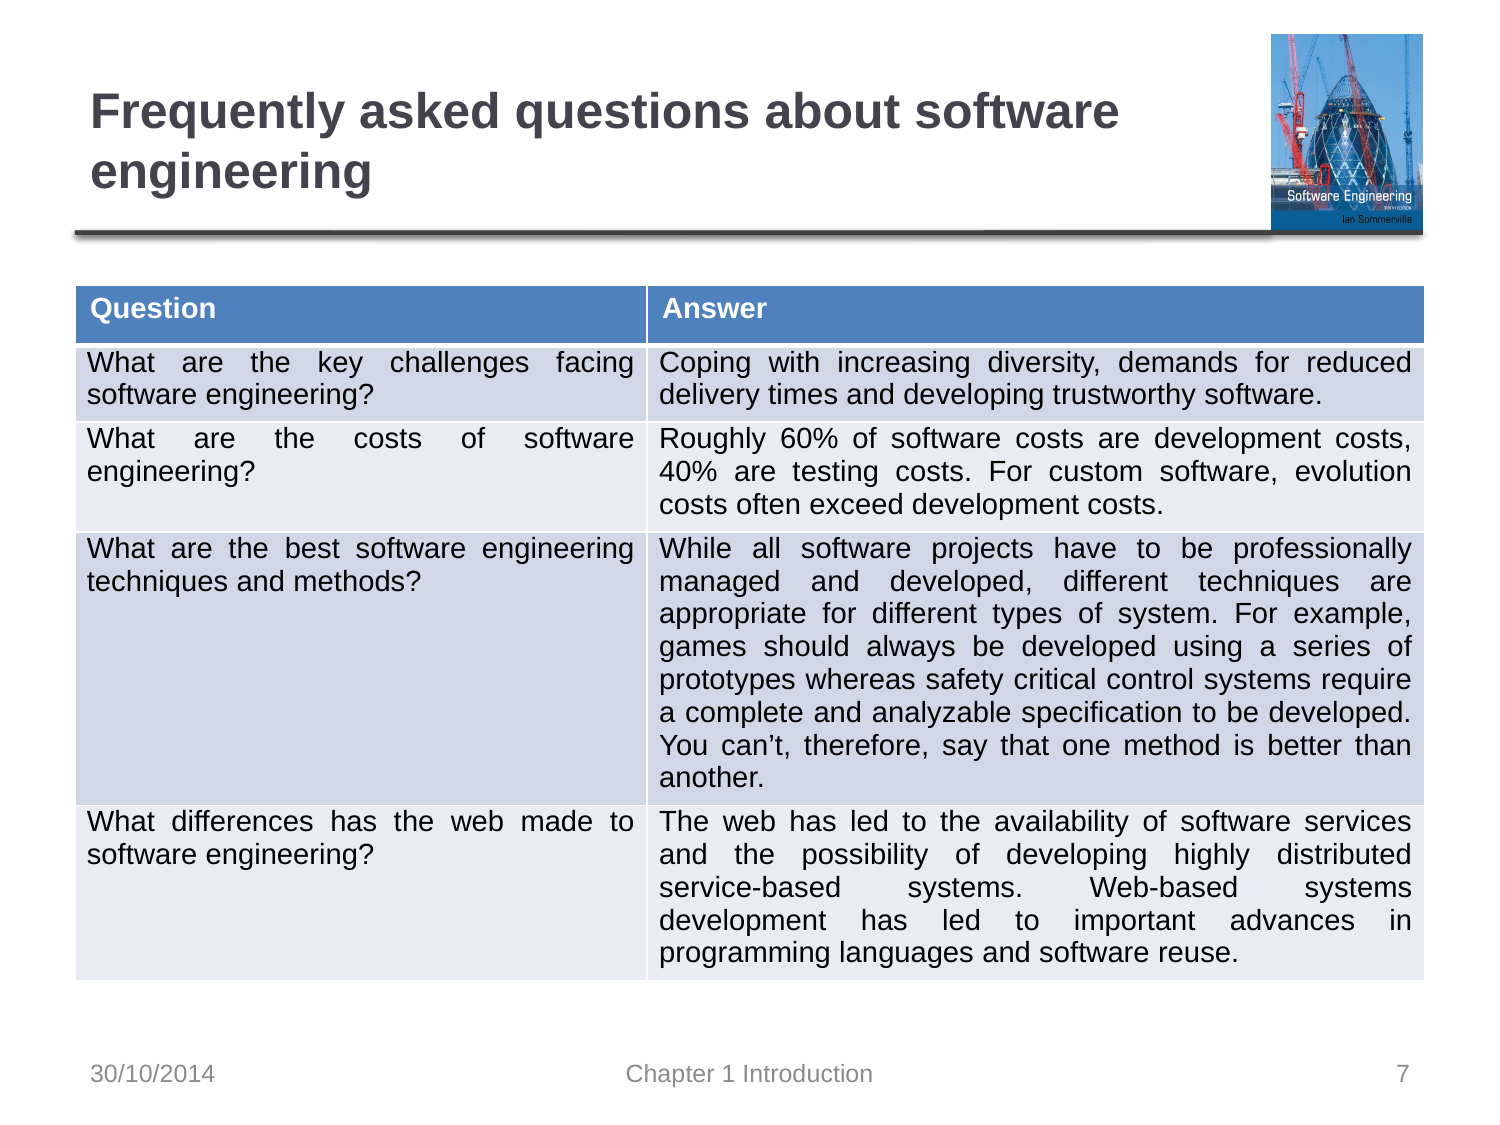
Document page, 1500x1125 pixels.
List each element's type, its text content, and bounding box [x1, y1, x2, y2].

slide_number 7 [1074, 1042, 1425, 1103]
table_cell What are the key challenges facing software engineering? [76, 348, 646, 421]
footer Chapter 1 Introduction [512, 1042, 988, 1103]
table_header Answer [648, 286, 1424, 343]
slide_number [75, 1042, 425, 1103]
title Frequently asked questions about software engineering [74, 44, 1272, 233]
picture [1271, 34, 1423, 230]
table_header Question [76, 286, 646, 343]
table_cell What are the costs of software engineering? [76, 423, 646, 531]
table_cell While all software projects have to be professionally managed and developed, different techniques are appropriate for different types of system. For example, games should always be developed using a series of prototypes whereas safety critical control systems require a complete and analyzable specification to be developed. You can’t, therefore, say that one method is better than another. [648, 533, 1424, 805]
table_cell Roughly 60% of software costs are development costs, 40% are testing costs. For custom software, evolution costs often exceed development costs. [648, 423, 1424, 531]
table_cell What differences has the web made to software engineering? [76, 806, 646, 980]
table_cell What are the best software engineering techniques and methods? [76, 533, 646, 805]
table_cell The web has led to the availability of software services and the possibility of developing highly distributed service-based systems. Web-based systems development has led to important advances in programming languages and software reuse. [648, 806, 1424, 980]
table_cell Coping with increasing diversity, demands for reduced delivery times and developing trustworthy software. [648, 348, 1424, 421]
